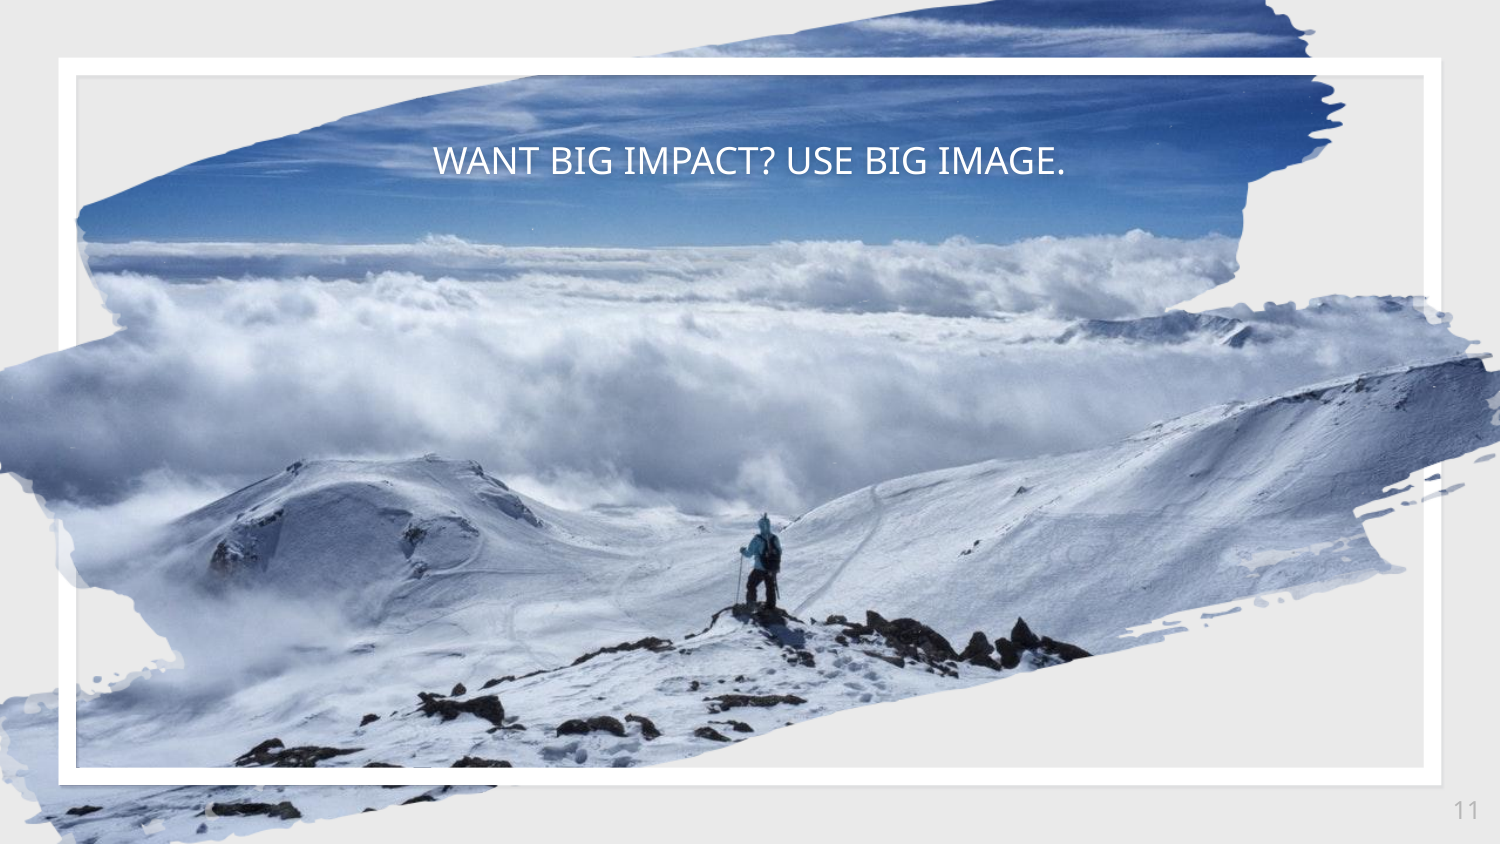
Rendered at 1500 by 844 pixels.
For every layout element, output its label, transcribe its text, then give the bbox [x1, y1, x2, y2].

slide_number 11 [1391, 779, 1482, 844]
picture [0, 0, 1500, 844]
title WANT BIG IMPACT? USE BIG IMAGE. [79, 127, 1420, 192]
